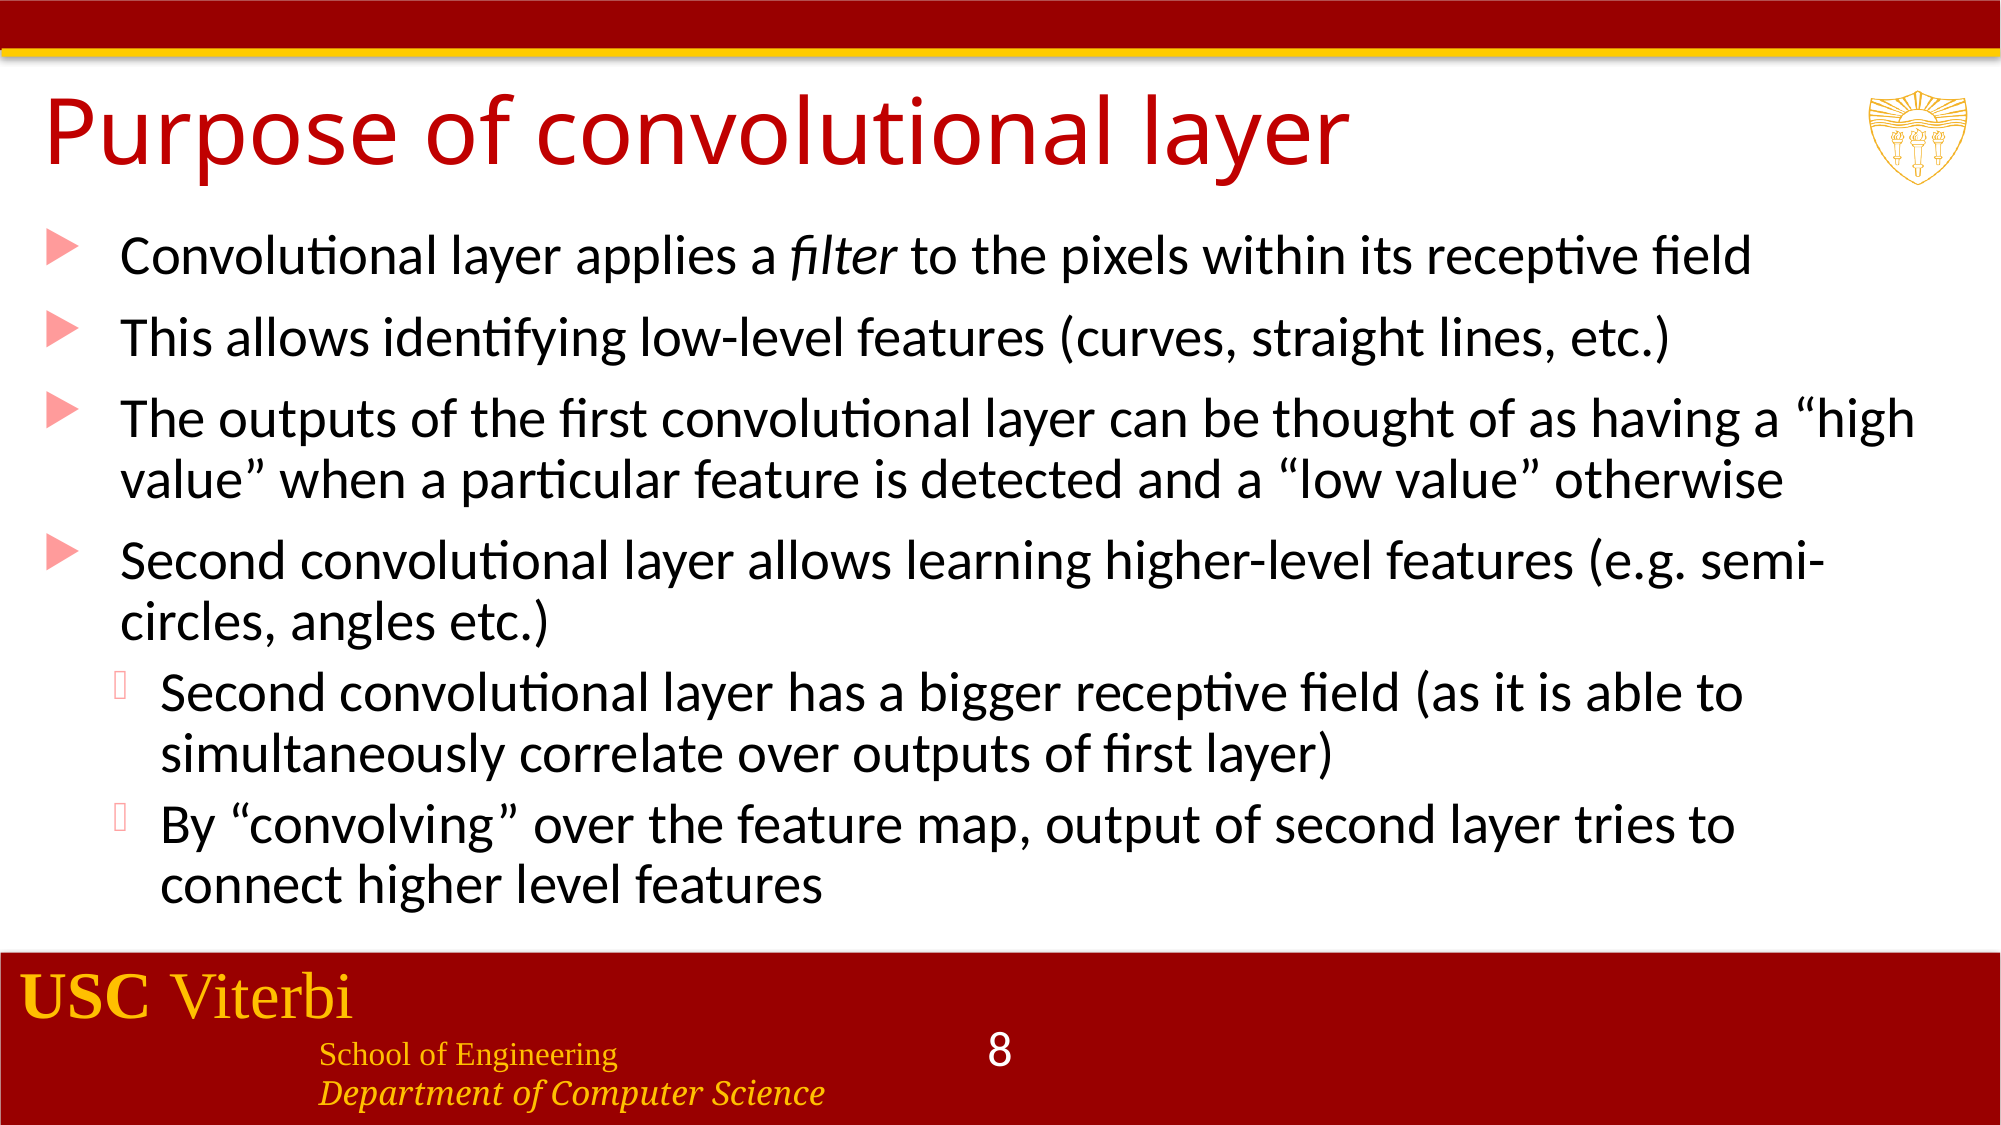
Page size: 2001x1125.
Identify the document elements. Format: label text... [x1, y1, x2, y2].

slide_number 8 [774, 1016, 1225, 1077]
title Purpose of convolutional layer [27, 70, 1819, 199]
picture [1836, 76, 2000, 199]
list Convolutional layer applies a filter to the pixels within its receptive field This allows identifying low-level features (curves, straight lines, etc.) The outputs of the first convolutional layer can be thought of as having a “high value” when a particular feature is detected and a “low value” otherwise Second convolutional layer allows learning higher-level features (e.g. semi-circles, angles etc.) Second convolutional layer has a bigger receptive field (as it is able to simultaneously correlate over outputs of first layer) By “convolving” over the feature map, output of second layer tries to connect higher level features [27, 218, 1947, 933]
